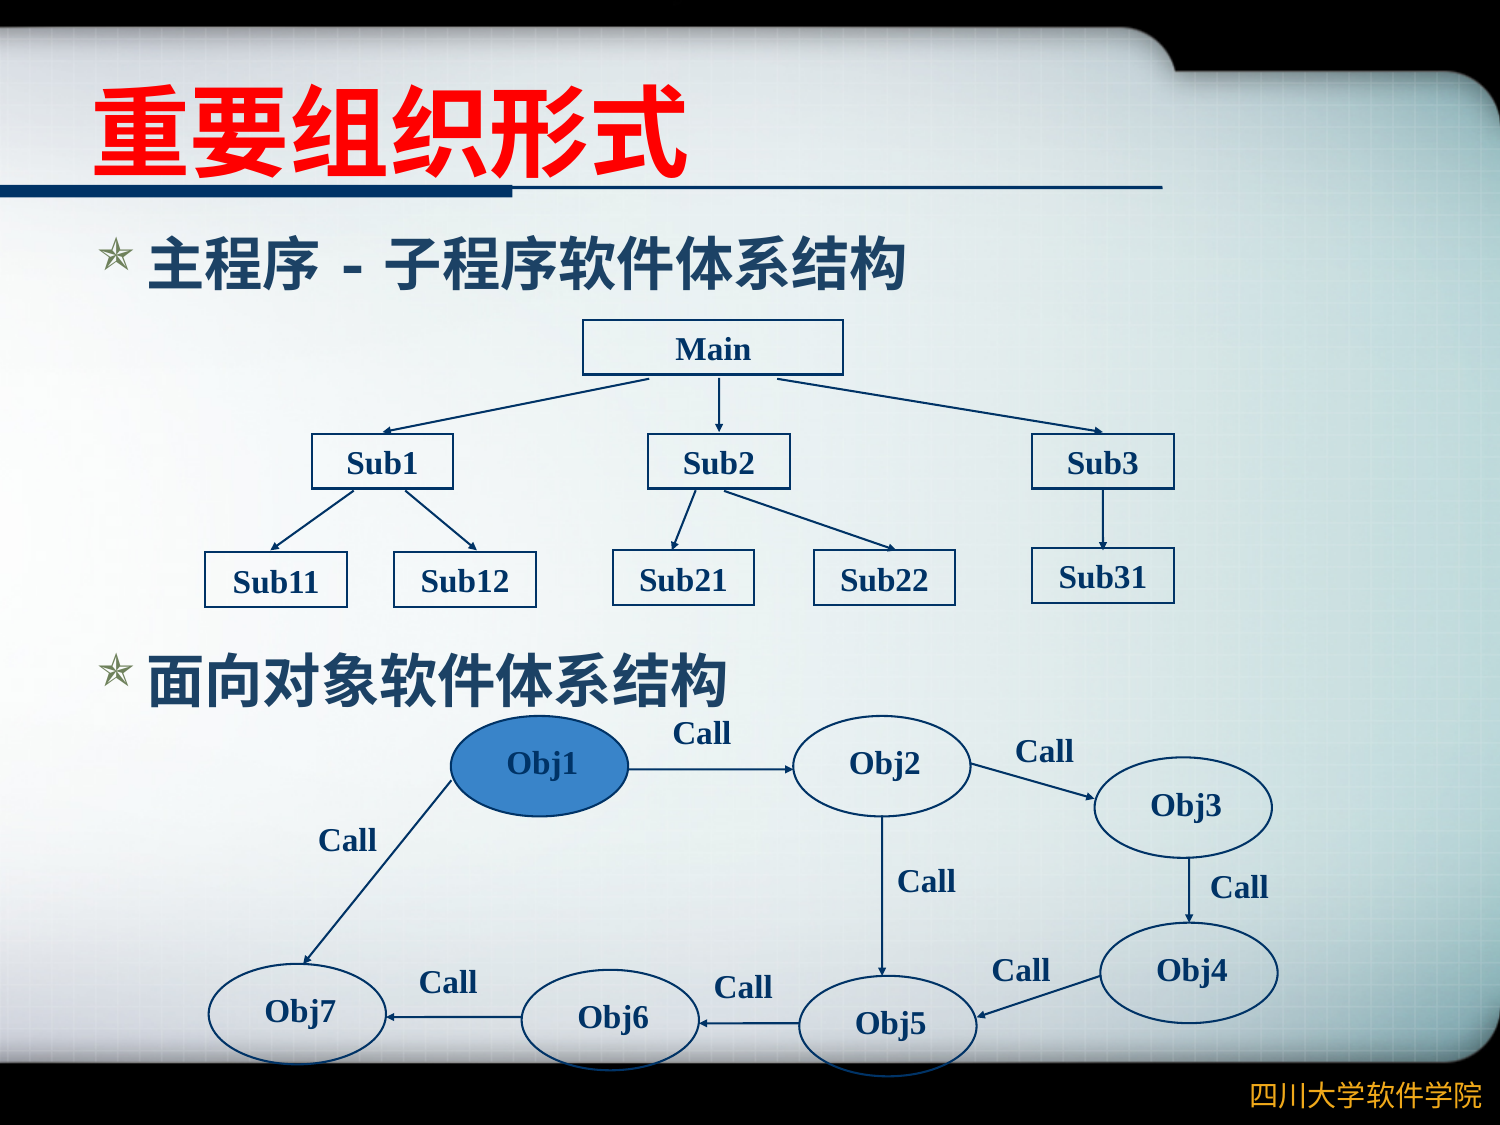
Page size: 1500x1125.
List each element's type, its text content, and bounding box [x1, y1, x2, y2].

list 主程序-子程序软件体系结构 面向对象软件体系结构 [75, 219, 1447, 1059]
title 重要组织形式 [75, 78, 1447, 180]
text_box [205, 319, 1174, 610]
picture [0, 0, 1500, 1125]
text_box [202, 704, 1319, 1077]
